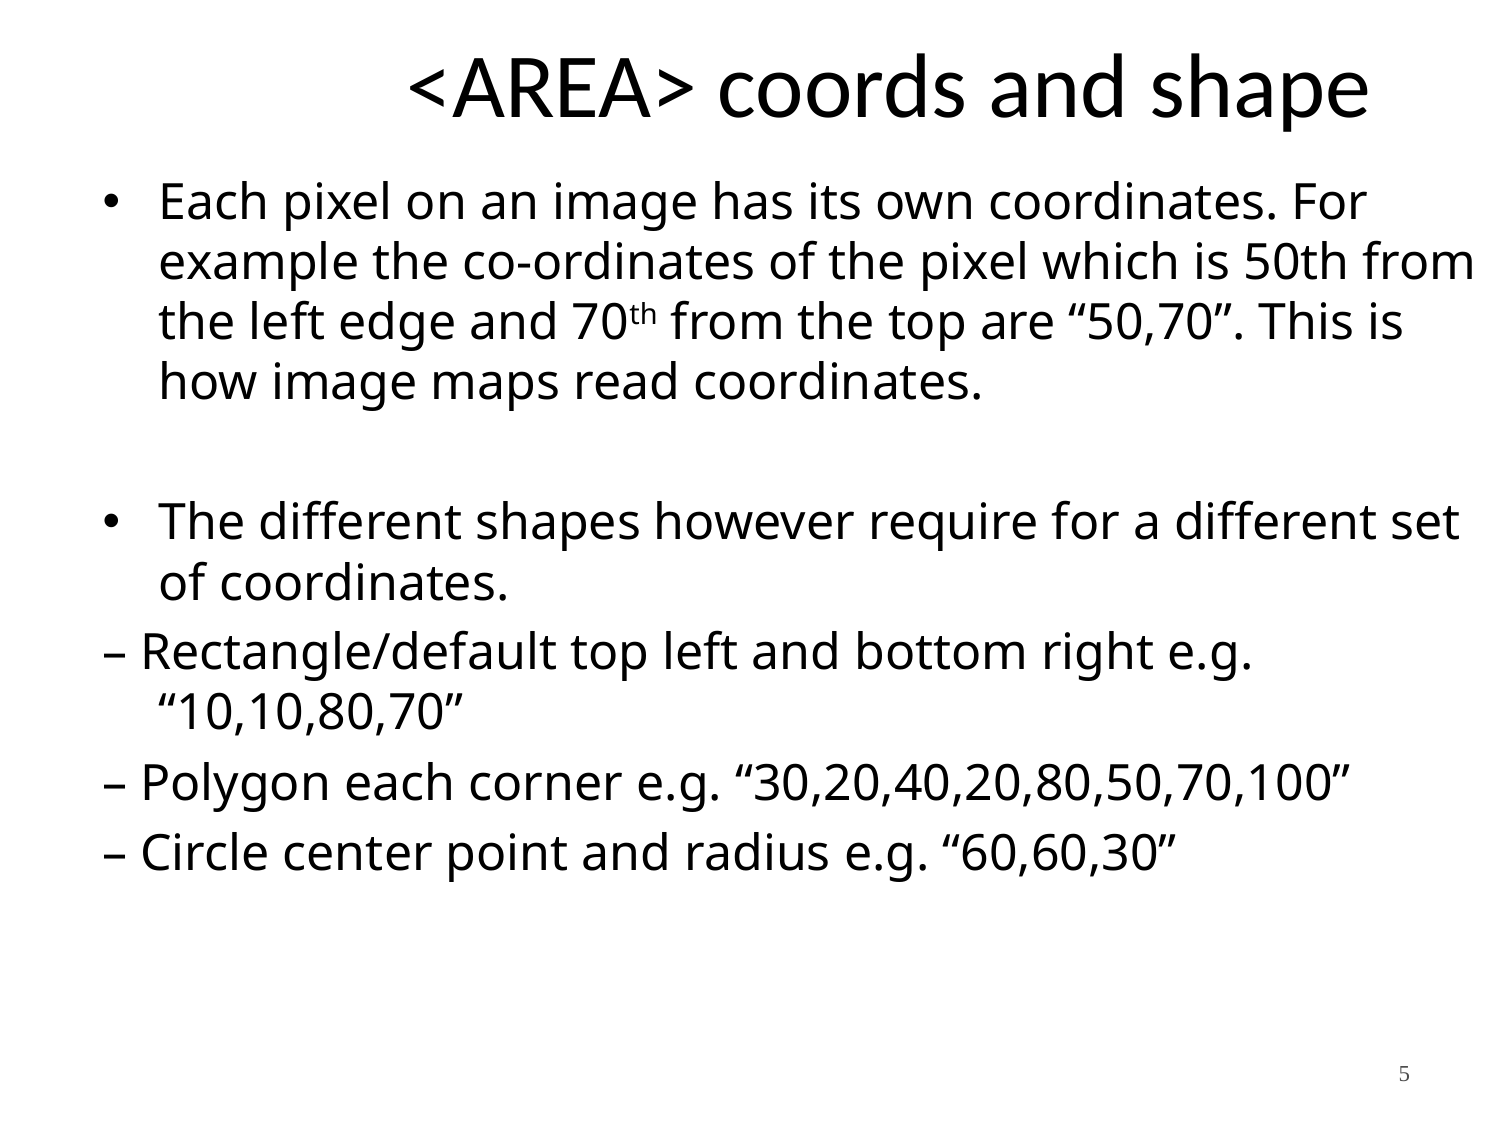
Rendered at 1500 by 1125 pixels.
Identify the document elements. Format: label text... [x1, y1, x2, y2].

title <AREA> coords and shape [112, 0, 1388, 162]
list Each pixel on an image has its own coordinates. For example the co-ordinates of the pixel which is 50th from the left edge and 70th from the top are “50,70”. This is how image maps read coordinates. The different shapes however require for a different set of coordinates. – Rectangle/default top left and bottom right e.g. “10,10,80,70” – Polygon each corner e.g. “30,20,40,20,80,50,70,100” – Circle center point and radius e.g. “60,60,30” [87, 162, 1500, 925]
slide_number 5 [1074, 1042, 1425, 1103]
